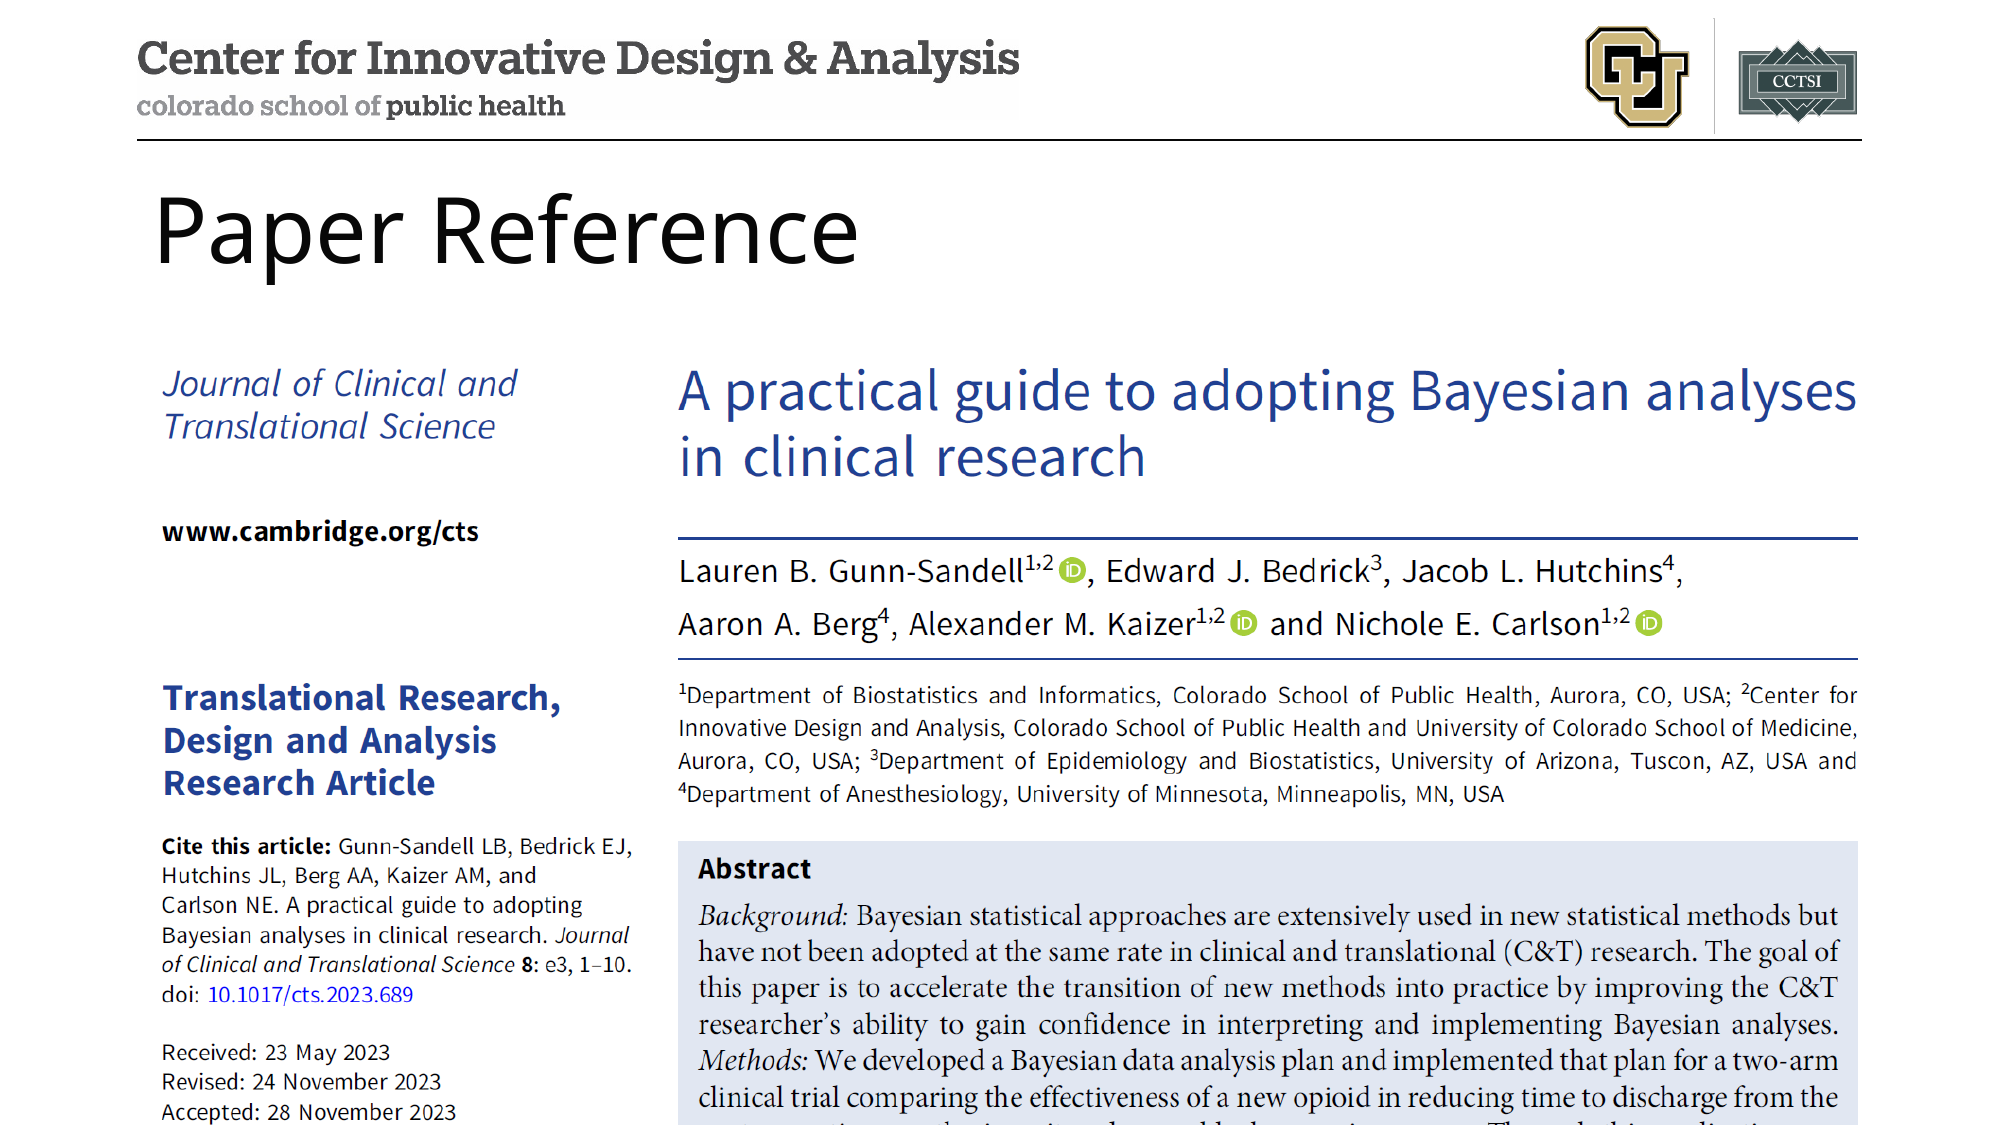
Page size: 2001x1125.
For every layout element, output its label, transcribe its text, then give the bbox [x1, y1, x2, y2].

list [92, 298, 1907, 1125]
picture [137, 39, 1019, 120]
picture [1584, 17, 1857, 134]
title Paper Reference [137, 150, 1863, 298]
